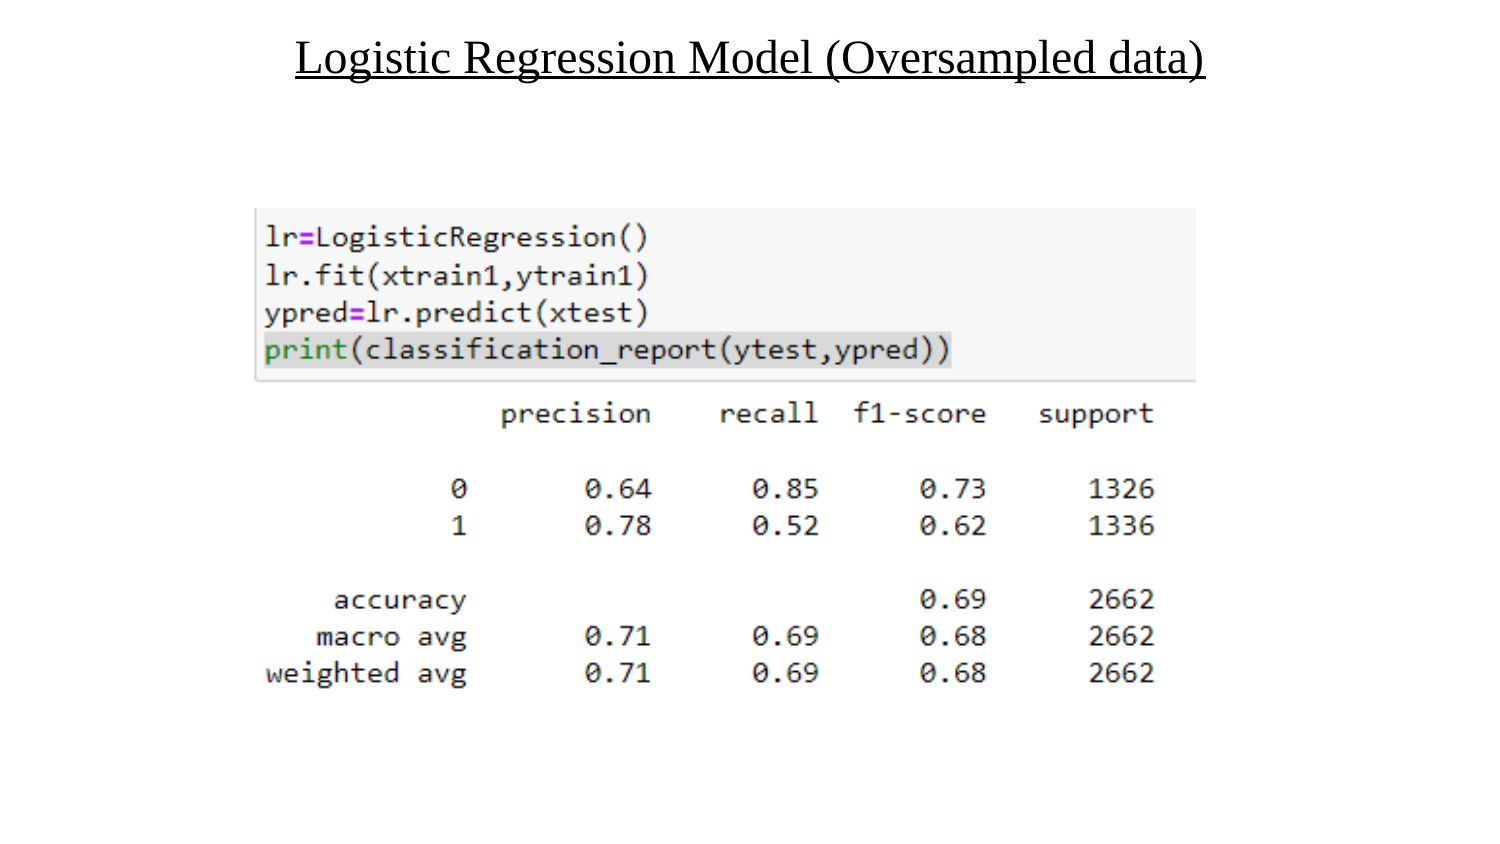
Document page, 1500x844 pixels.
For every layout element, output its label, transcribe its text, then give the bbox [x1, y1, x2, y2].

title Logistic Regression Model (Oversampled data) [51, 10, 1449, 113]
picture [252, 208, 1196, 735]
